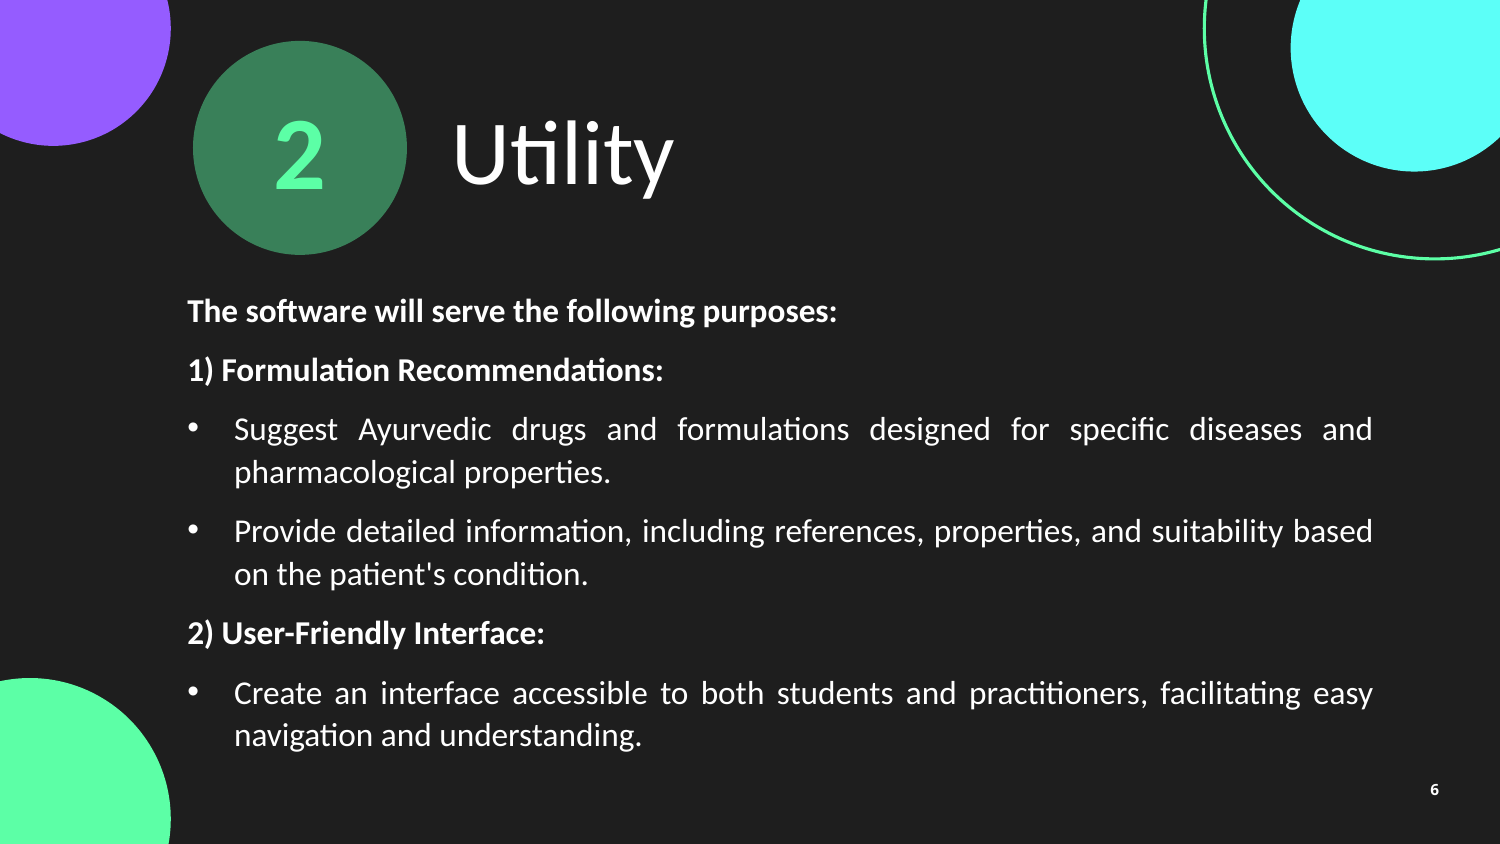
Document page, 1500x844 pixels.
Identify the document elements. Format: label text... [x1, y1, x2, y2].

title Utility [192, 40, 935, 255]
text_box The software will serve the following purposes: 1) Formulation Recommendations: Suggest Ayurvedic drugs and formulations designed for specific diseases and pharmacological properties. Provide detailed information, including references, properties, and suitability based on the patient's condition. 2) User-Friendly Interface: Create an interface accessible to both students and practitioners, facilitating easy navigation and understanding. [172, 278, 1390, 761]
title 2 [204, 84, 396, 212]
slide_number 6 [1389, 764, 1480, 816]
